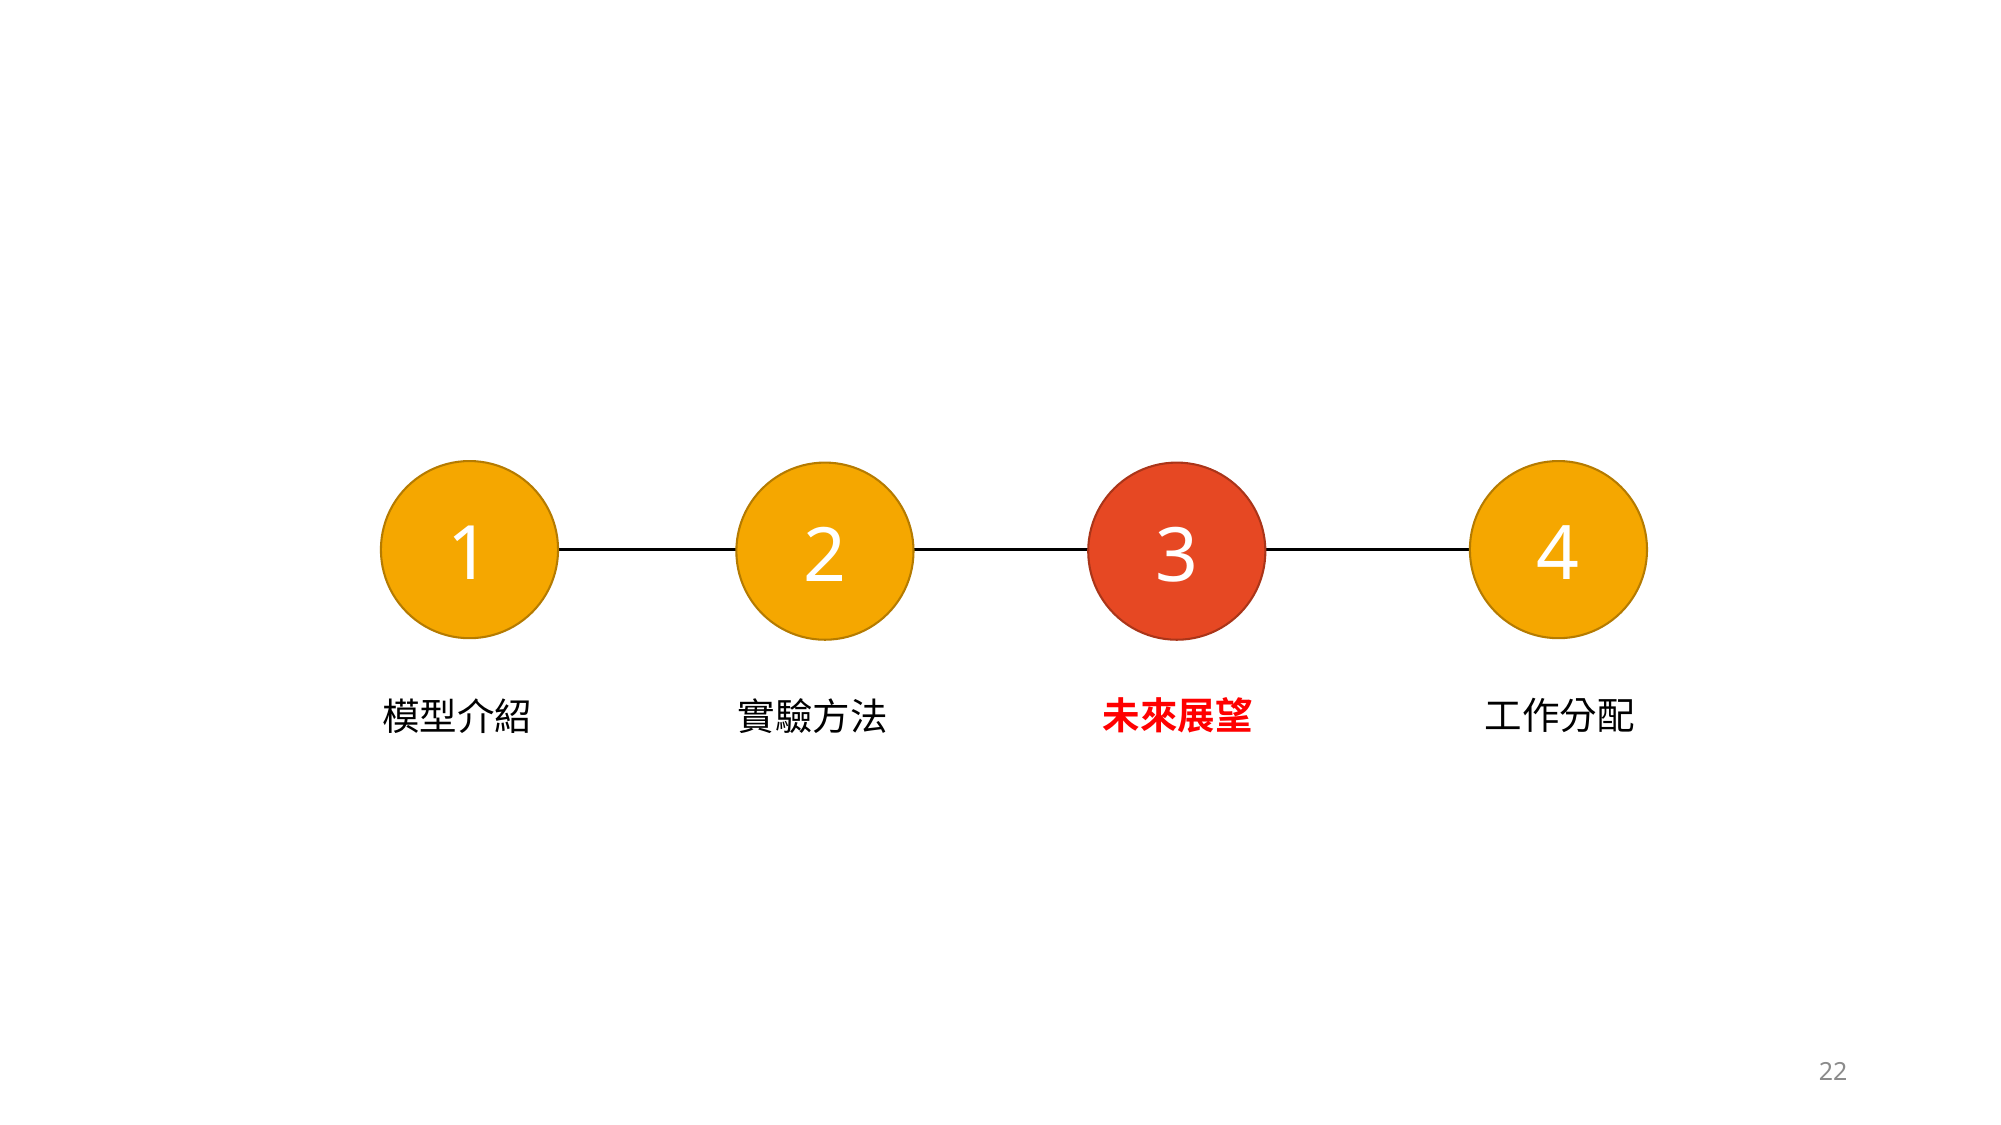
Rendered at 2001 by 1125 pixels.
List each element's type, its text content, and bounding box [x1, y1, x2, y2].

slide_number 22 [1412, 1042, 1863, 1103]
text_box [367, 461, 1689, 747]
